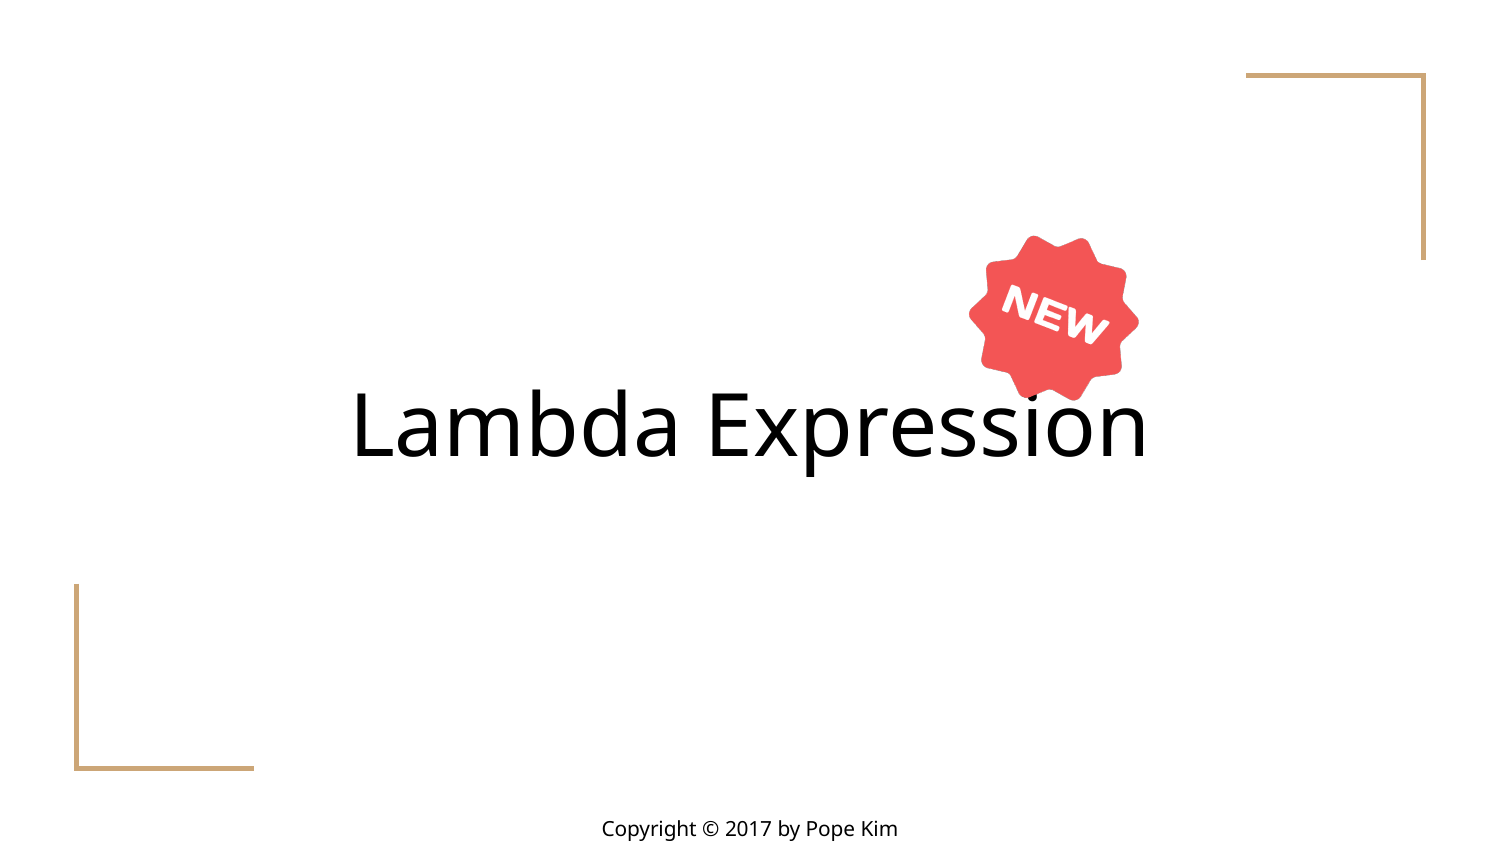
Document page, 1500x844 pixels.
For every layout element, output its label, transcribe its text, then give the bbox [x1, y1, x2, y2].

title Lambda Expression [126, 296, 1374, 548]
picture [945, 209, 1163, 427]
